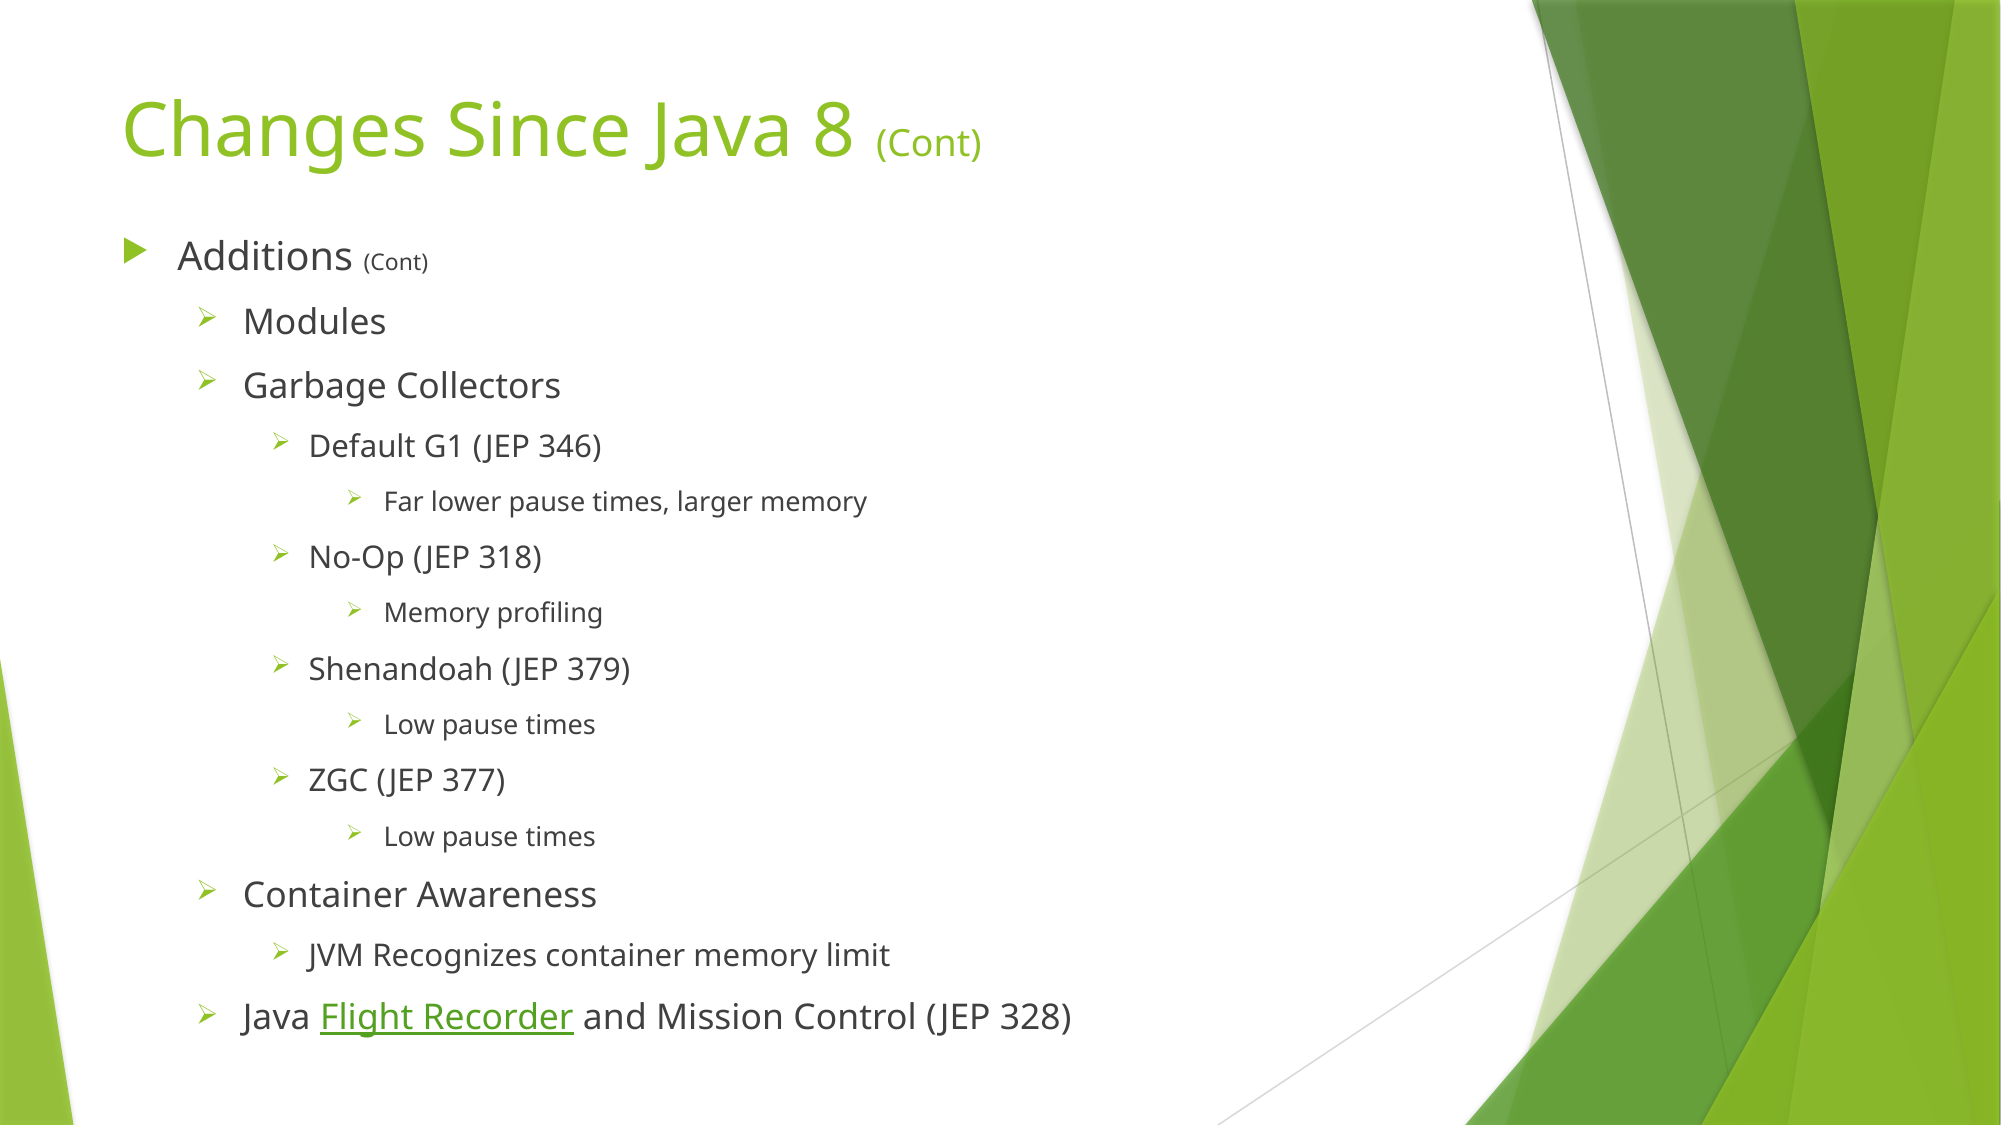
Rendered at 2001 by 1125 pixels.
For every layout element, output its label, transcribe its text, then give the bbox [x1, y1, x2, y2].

list Additions (Cont) Modules Garbage Collectors Default G1 (JEP 346) Far lower pause times, larger memory No-Op (JEP 318) Memory profiling Shenandoah (JEP 379) Low pause times ZGC (JEP 377) Low pause times Container Awareness JVM Recognizes container memory limit Java Flight Recorder and Mission Control (JEP 328) [106, 223, 1649, 1064]
title Changes Since Java 8 (Cont) [106, 74, 1649, 223]
